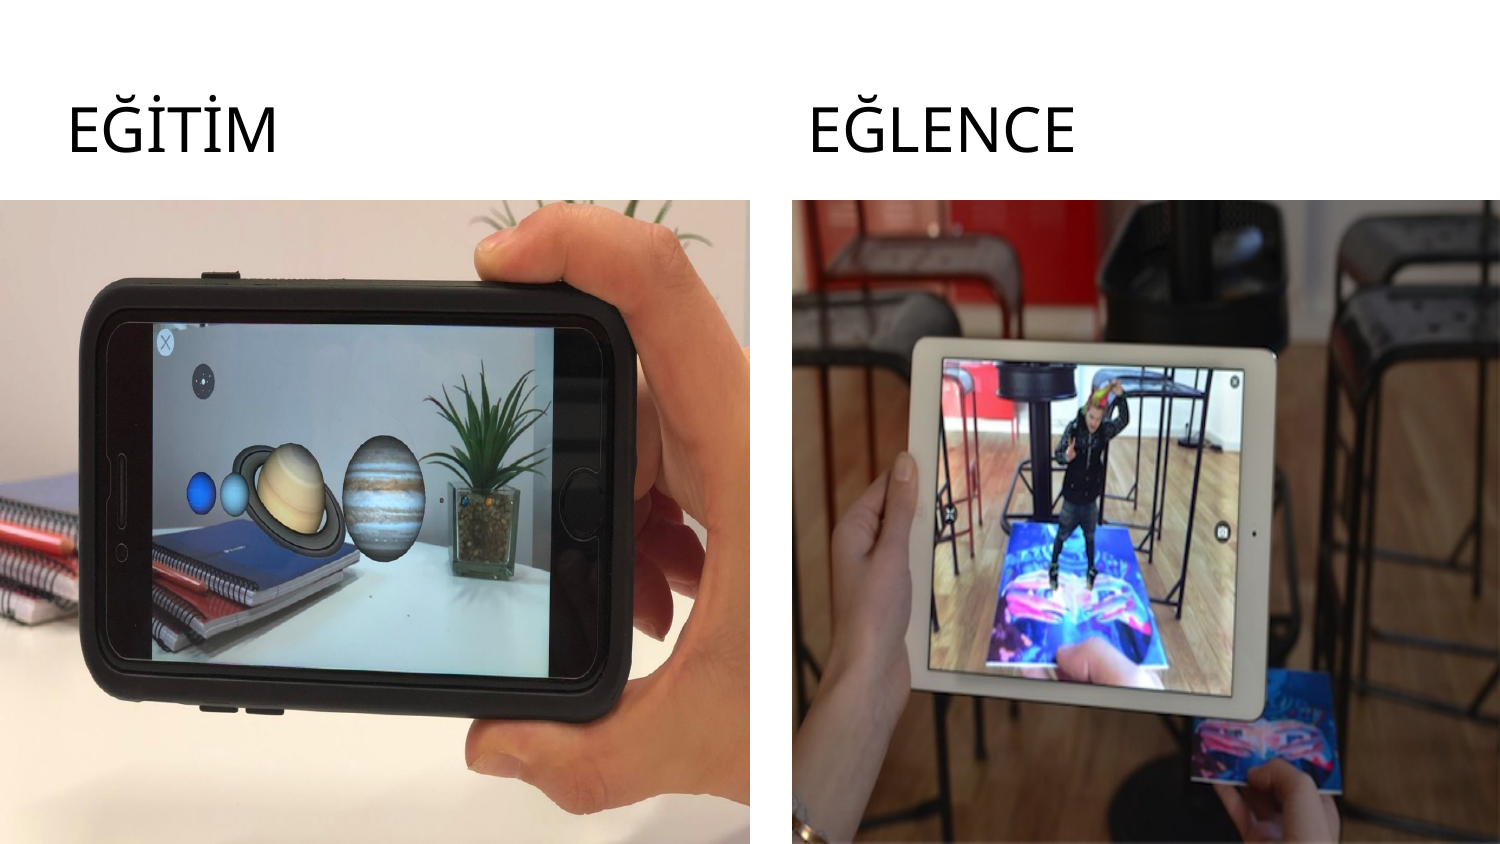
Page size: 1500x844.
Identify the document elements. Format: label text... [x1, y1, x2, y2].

list EĞLENCE [792, 64, 1449, 200]
list EĞİTİM [51, 64, 708, 199]
picture [792, 200, 1500, 844]
picture [0, 200, 751, 844]
